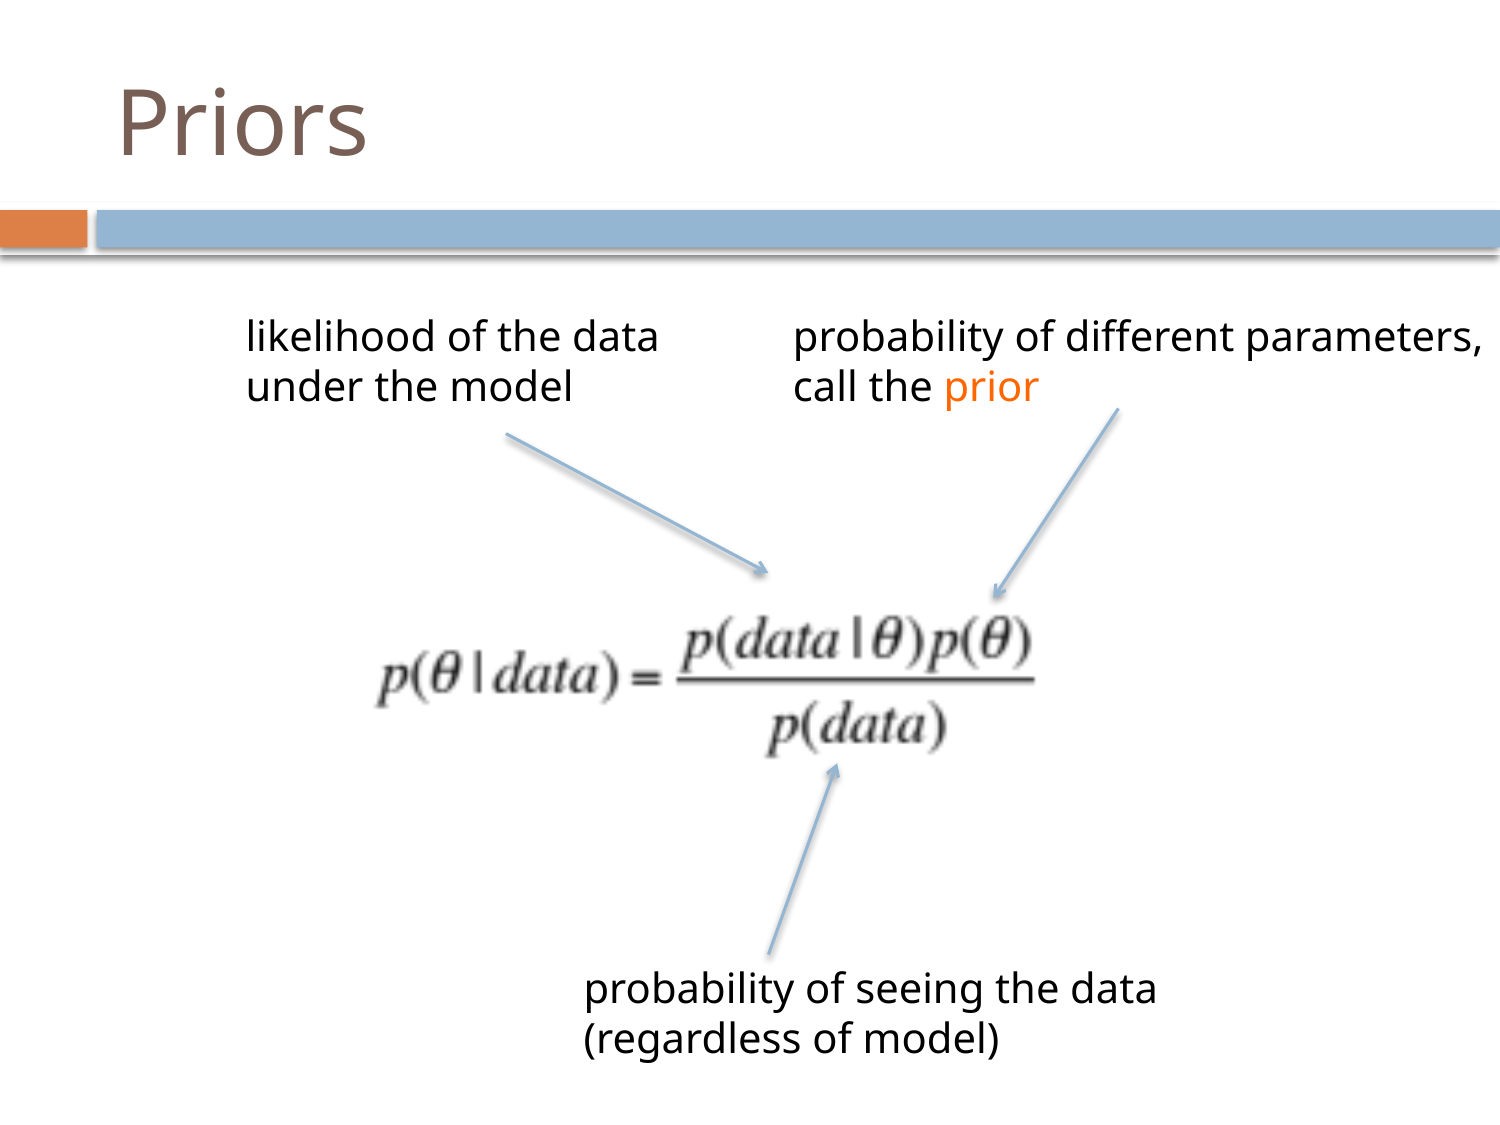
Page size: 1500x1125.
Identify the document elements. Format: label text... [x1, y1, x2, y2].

text_box probability of seeing the data (regardless of model) [568, 954, 1225, 1070]
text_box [993, 408, 1119, 599]
text_box likelihood of the data under the model [230, 302, 706, 418]
title Priors [100, 37, 1438, 200]
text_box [768, 762, 838, 955]
text_box probability of different parameters, call the prior [778, 302, 1499, 418]
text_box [505, 433, 769, 574]
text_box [368, 597, 1040, 764]
